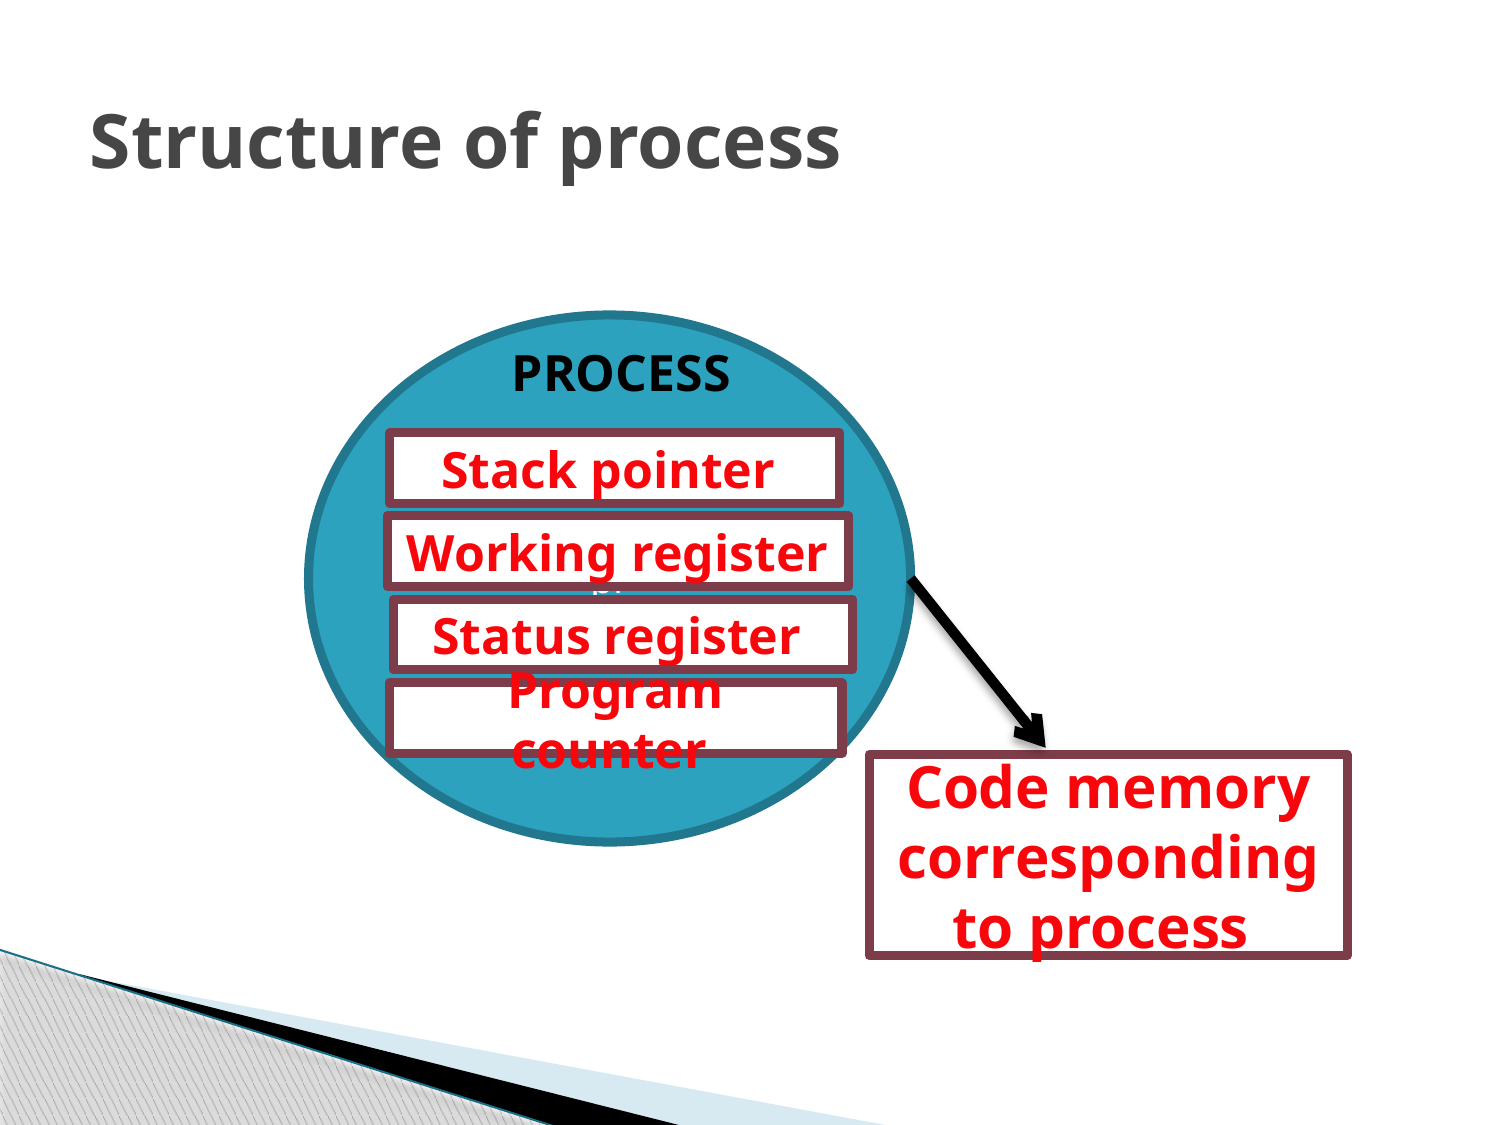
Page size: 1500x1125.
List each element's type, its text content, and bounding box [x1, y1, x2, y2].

text_box Code memory corresponding to process [865, 750, 1352, 960]
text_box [910, 578, 1046, 749]
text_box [308, 314, 911, 843]
title Structure of process [75, 45, 1425, 233]
